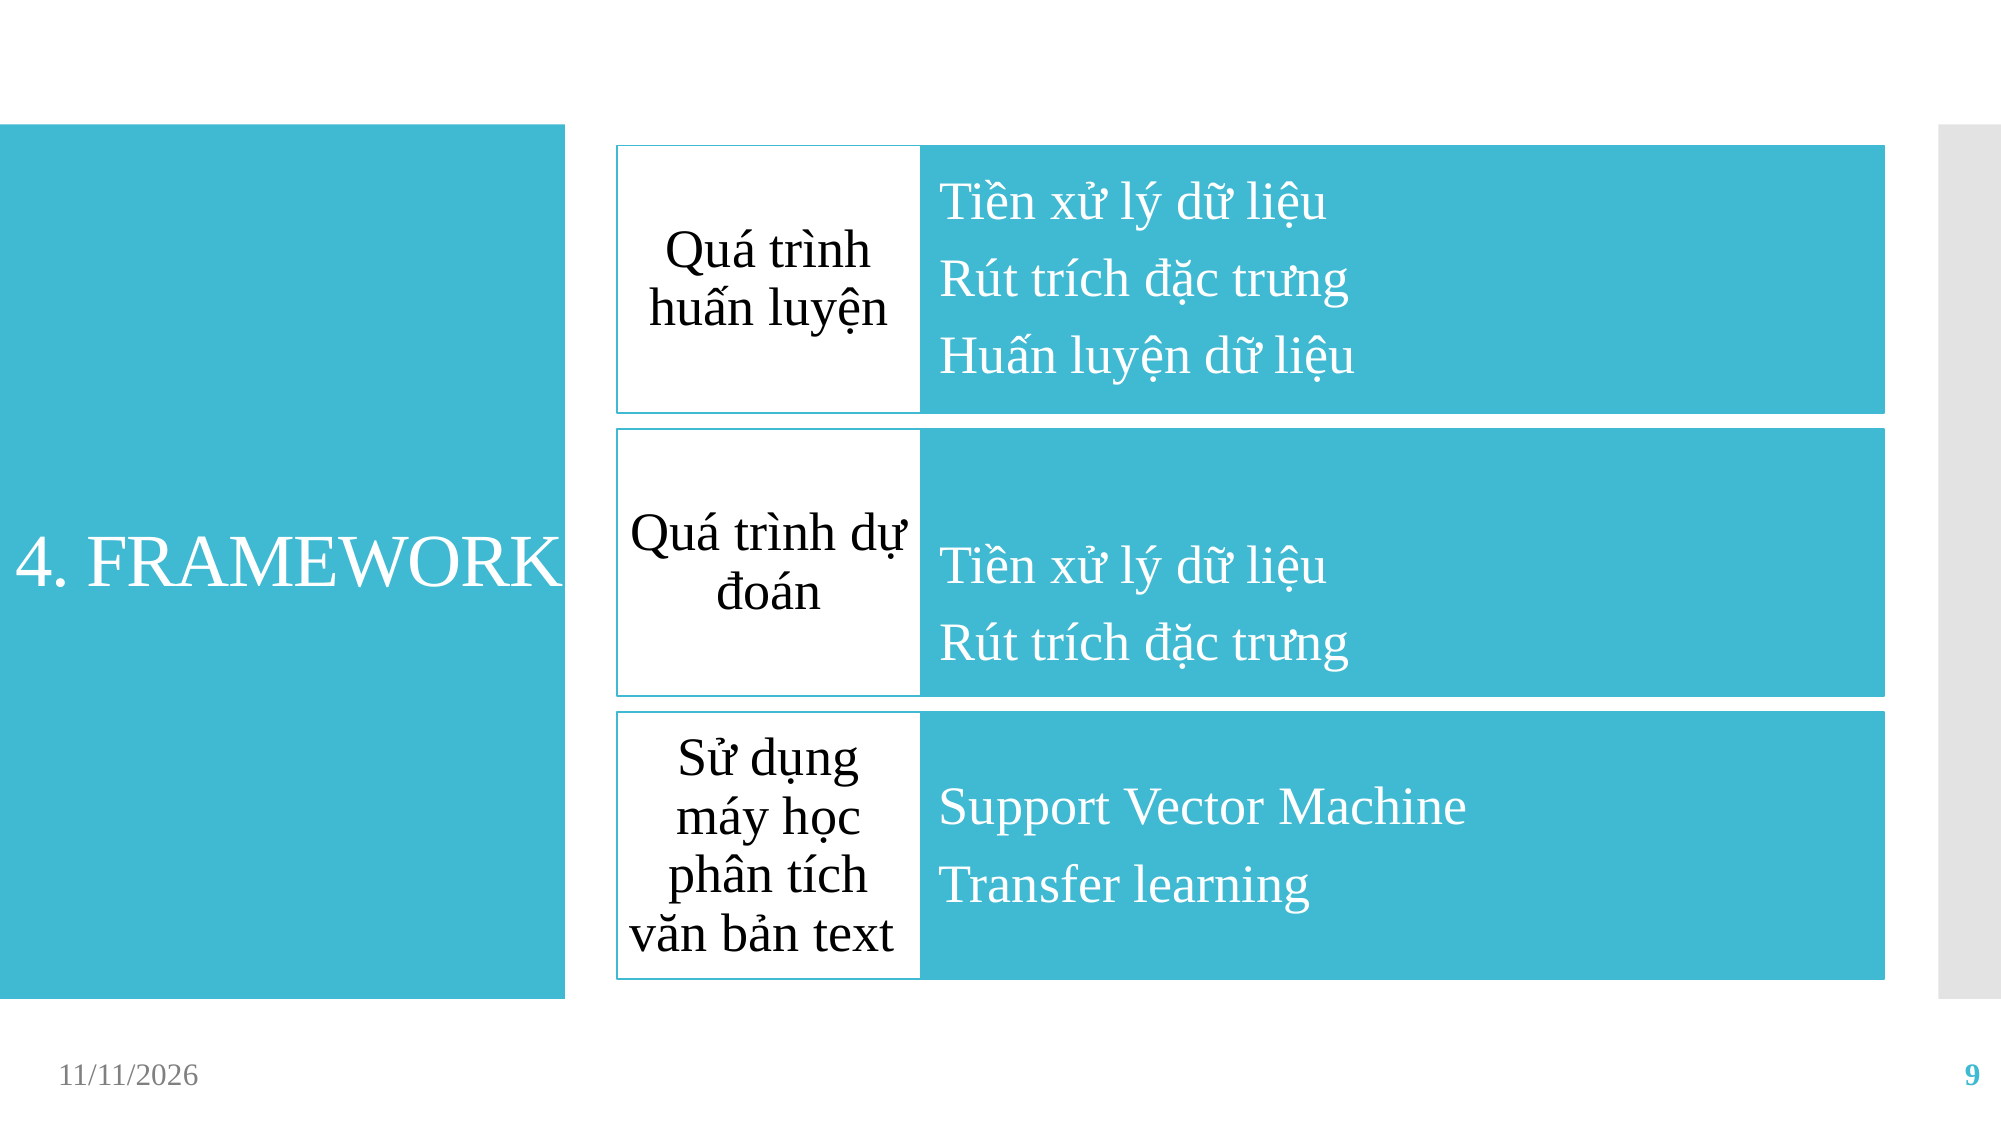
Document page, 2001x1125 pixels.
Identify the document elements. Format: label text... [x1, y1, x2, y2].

title 4. FRAMEWORK [0, 184, 590, 940]
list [616, 145, 1885, 980]
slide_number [43, 1042, 493, 1103]
slide_number 9 [1744, 1042, 1996, 1103]
